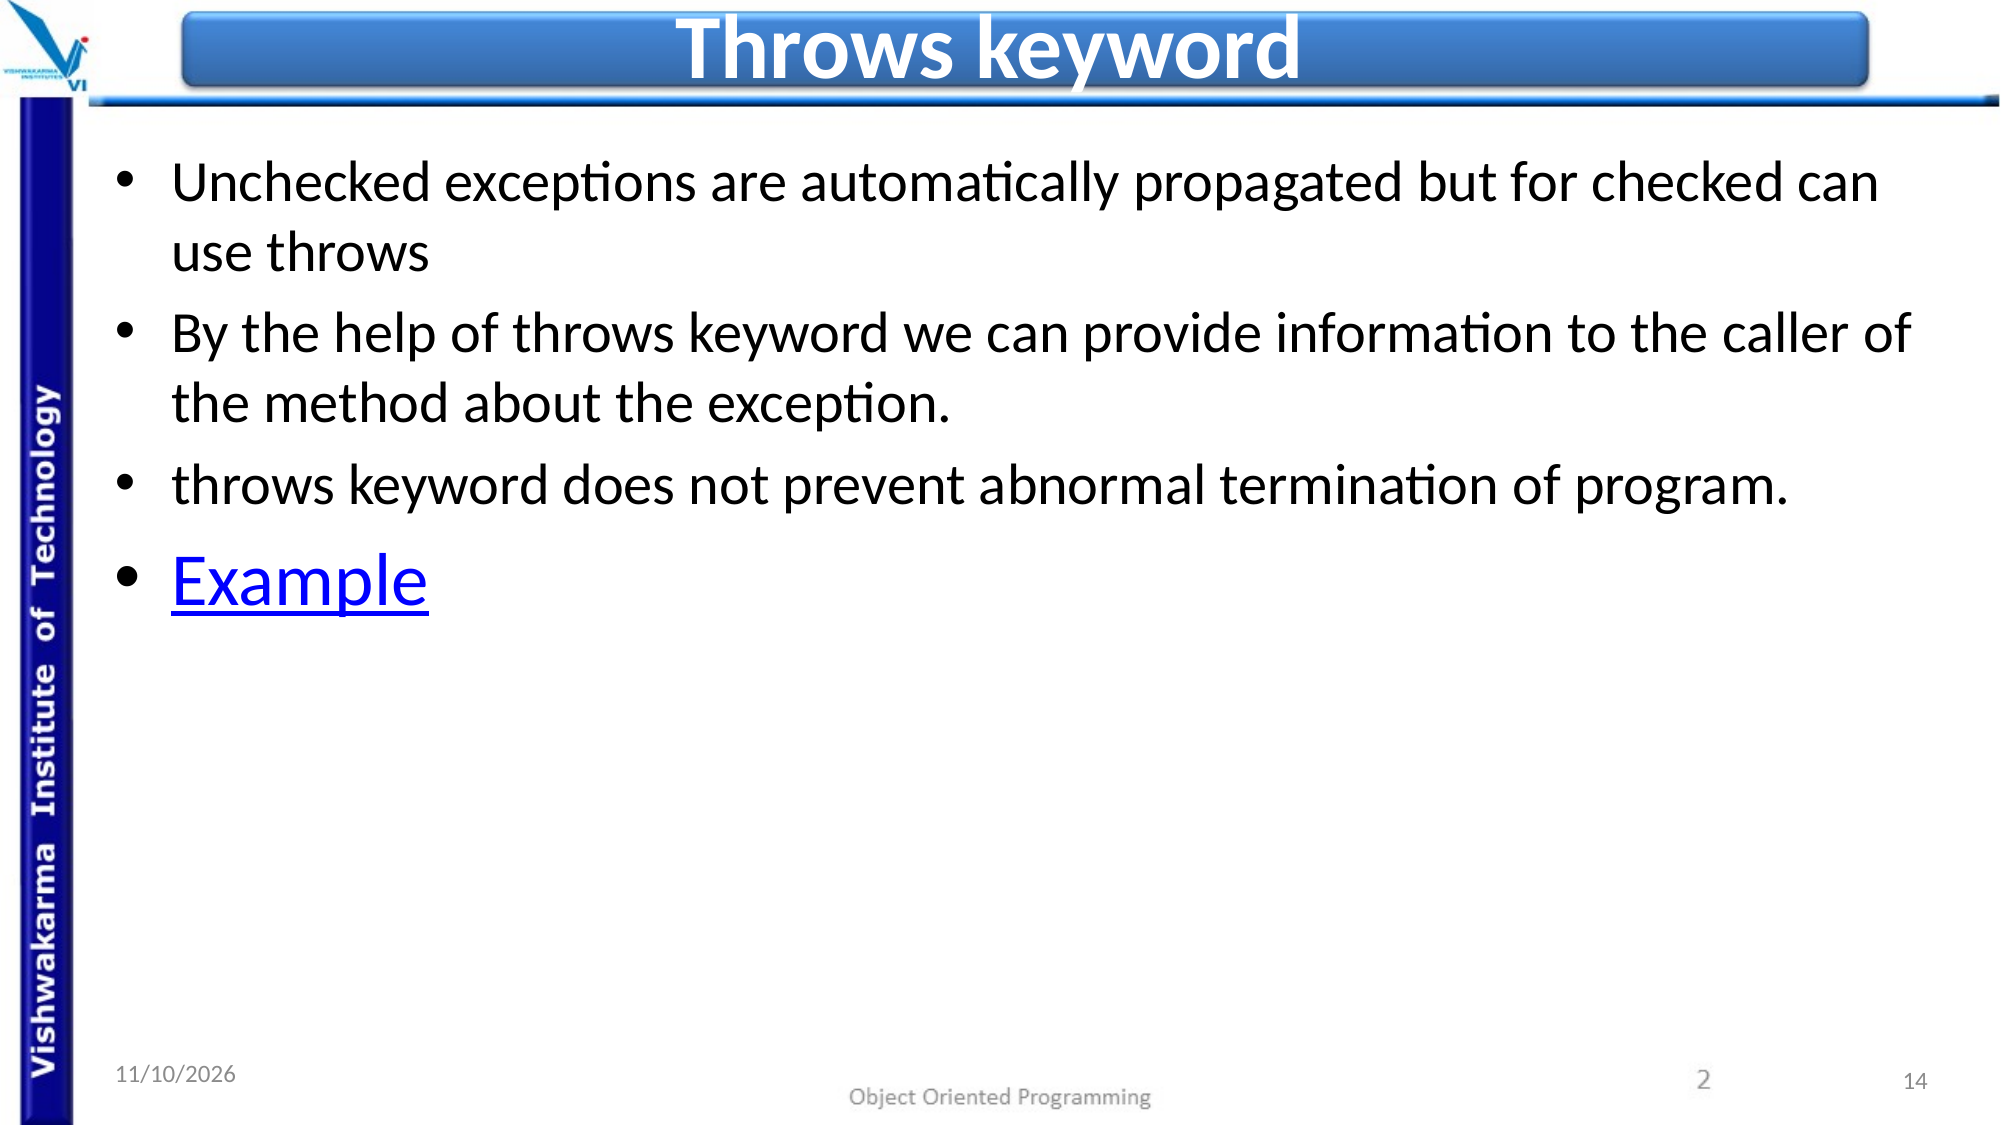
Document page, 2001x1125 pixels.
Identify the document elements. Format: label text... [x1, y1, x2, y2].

title Throws keyword [99, 0, 1900, 135]
slide_number 14 [1476, 1049, 1944, 1110]
picture [0, 0, 2001, 1125]
list Unchecked exceptions are automatically propagated but for checked can use throws By the help of throws keyword we can provide information to the caller of the method about the exception. throws keyword does not prevent abnormal termination of program. Example [99, 135, 1929, 1057]
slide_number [99, 1042, 567, 1103]
